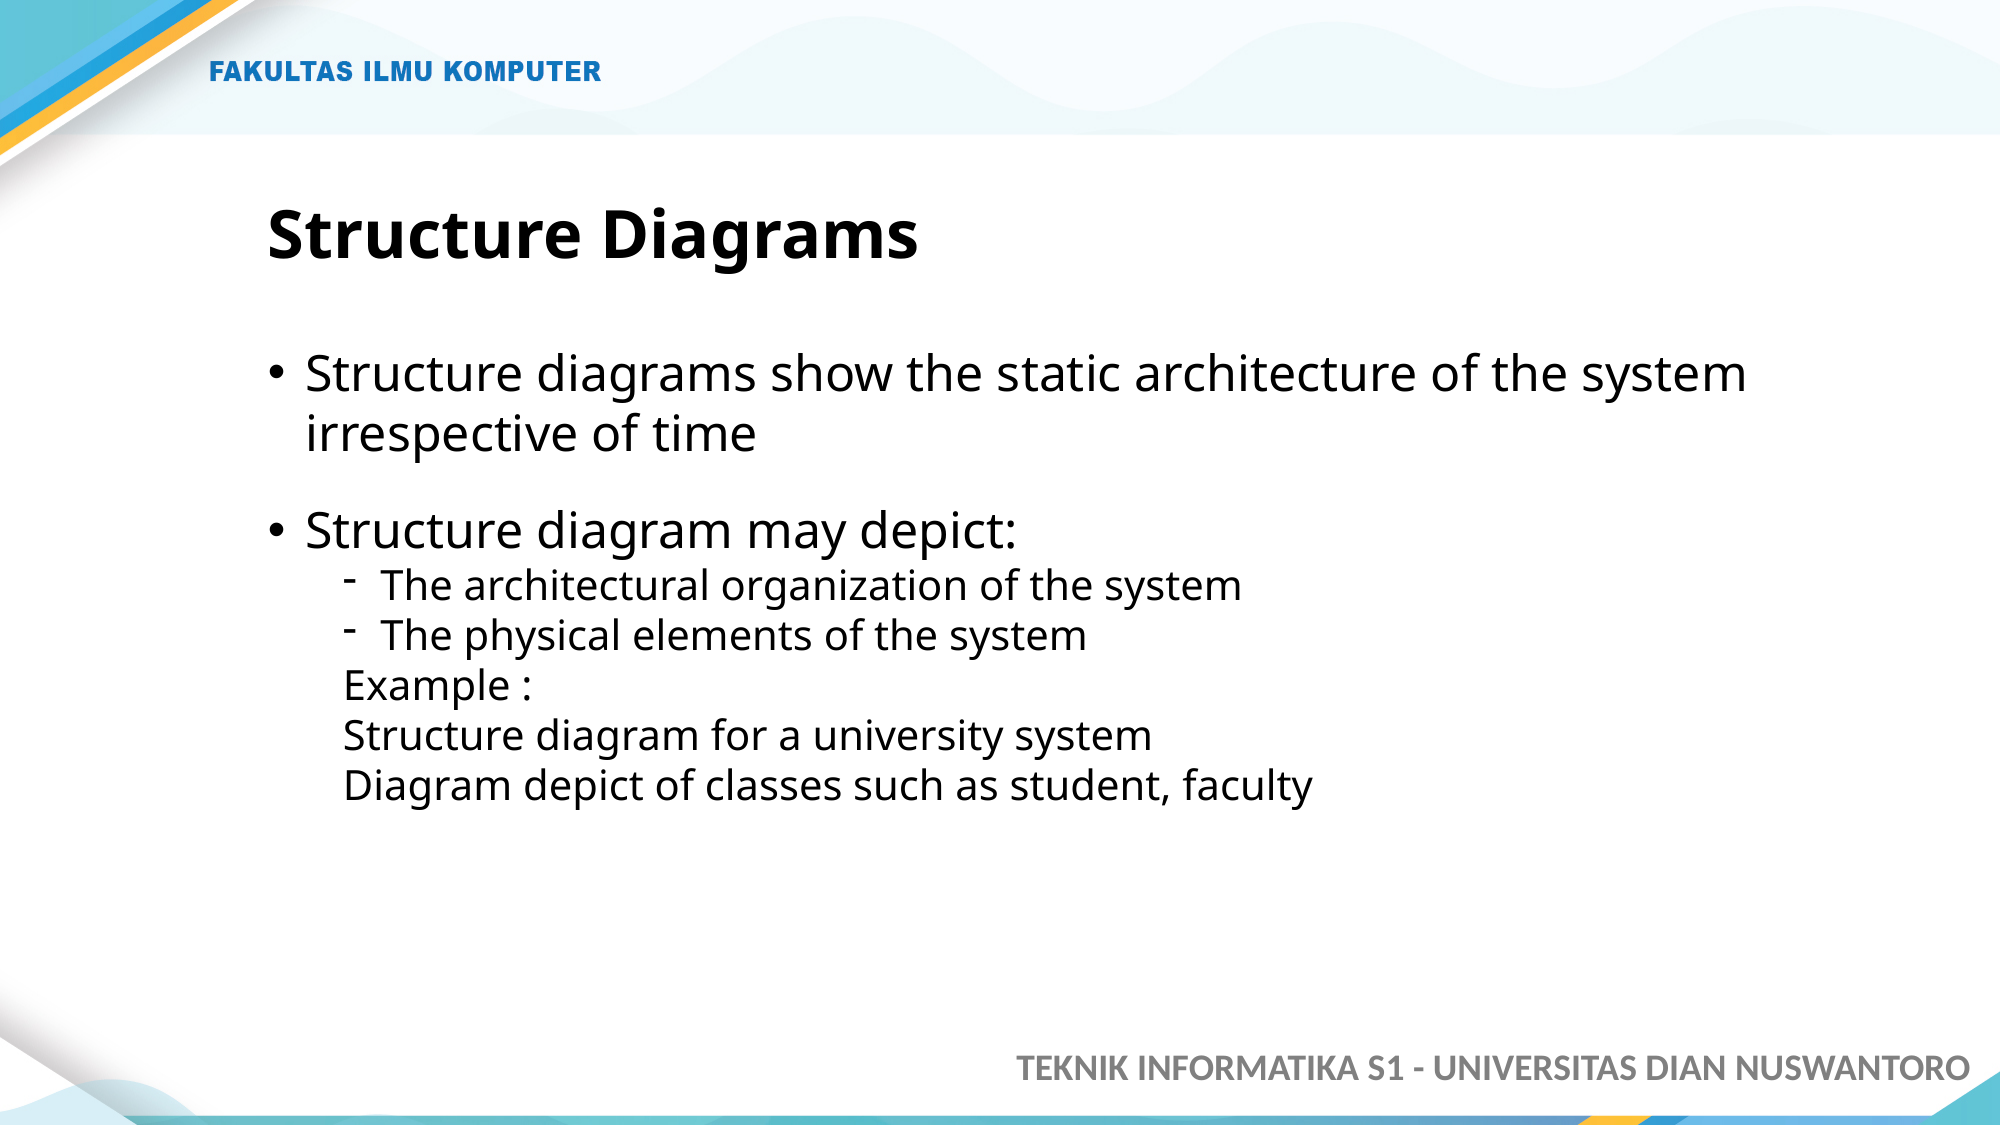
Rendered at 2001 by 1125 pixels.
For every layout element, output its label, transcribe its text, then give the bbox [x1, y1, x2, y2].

picture [0, 0, 2000, 1125]
title Structure Diagrams [252, 170, 1852, 303]
list Structure diagrams show the static architecture of the system irrespective of time Structure diagram may depict: The architectural organization of the system The physical elements of the system Example : Structure diagram for a university system Diagram depict of classes such as student, faculty [252, 333, 1852, 925]
